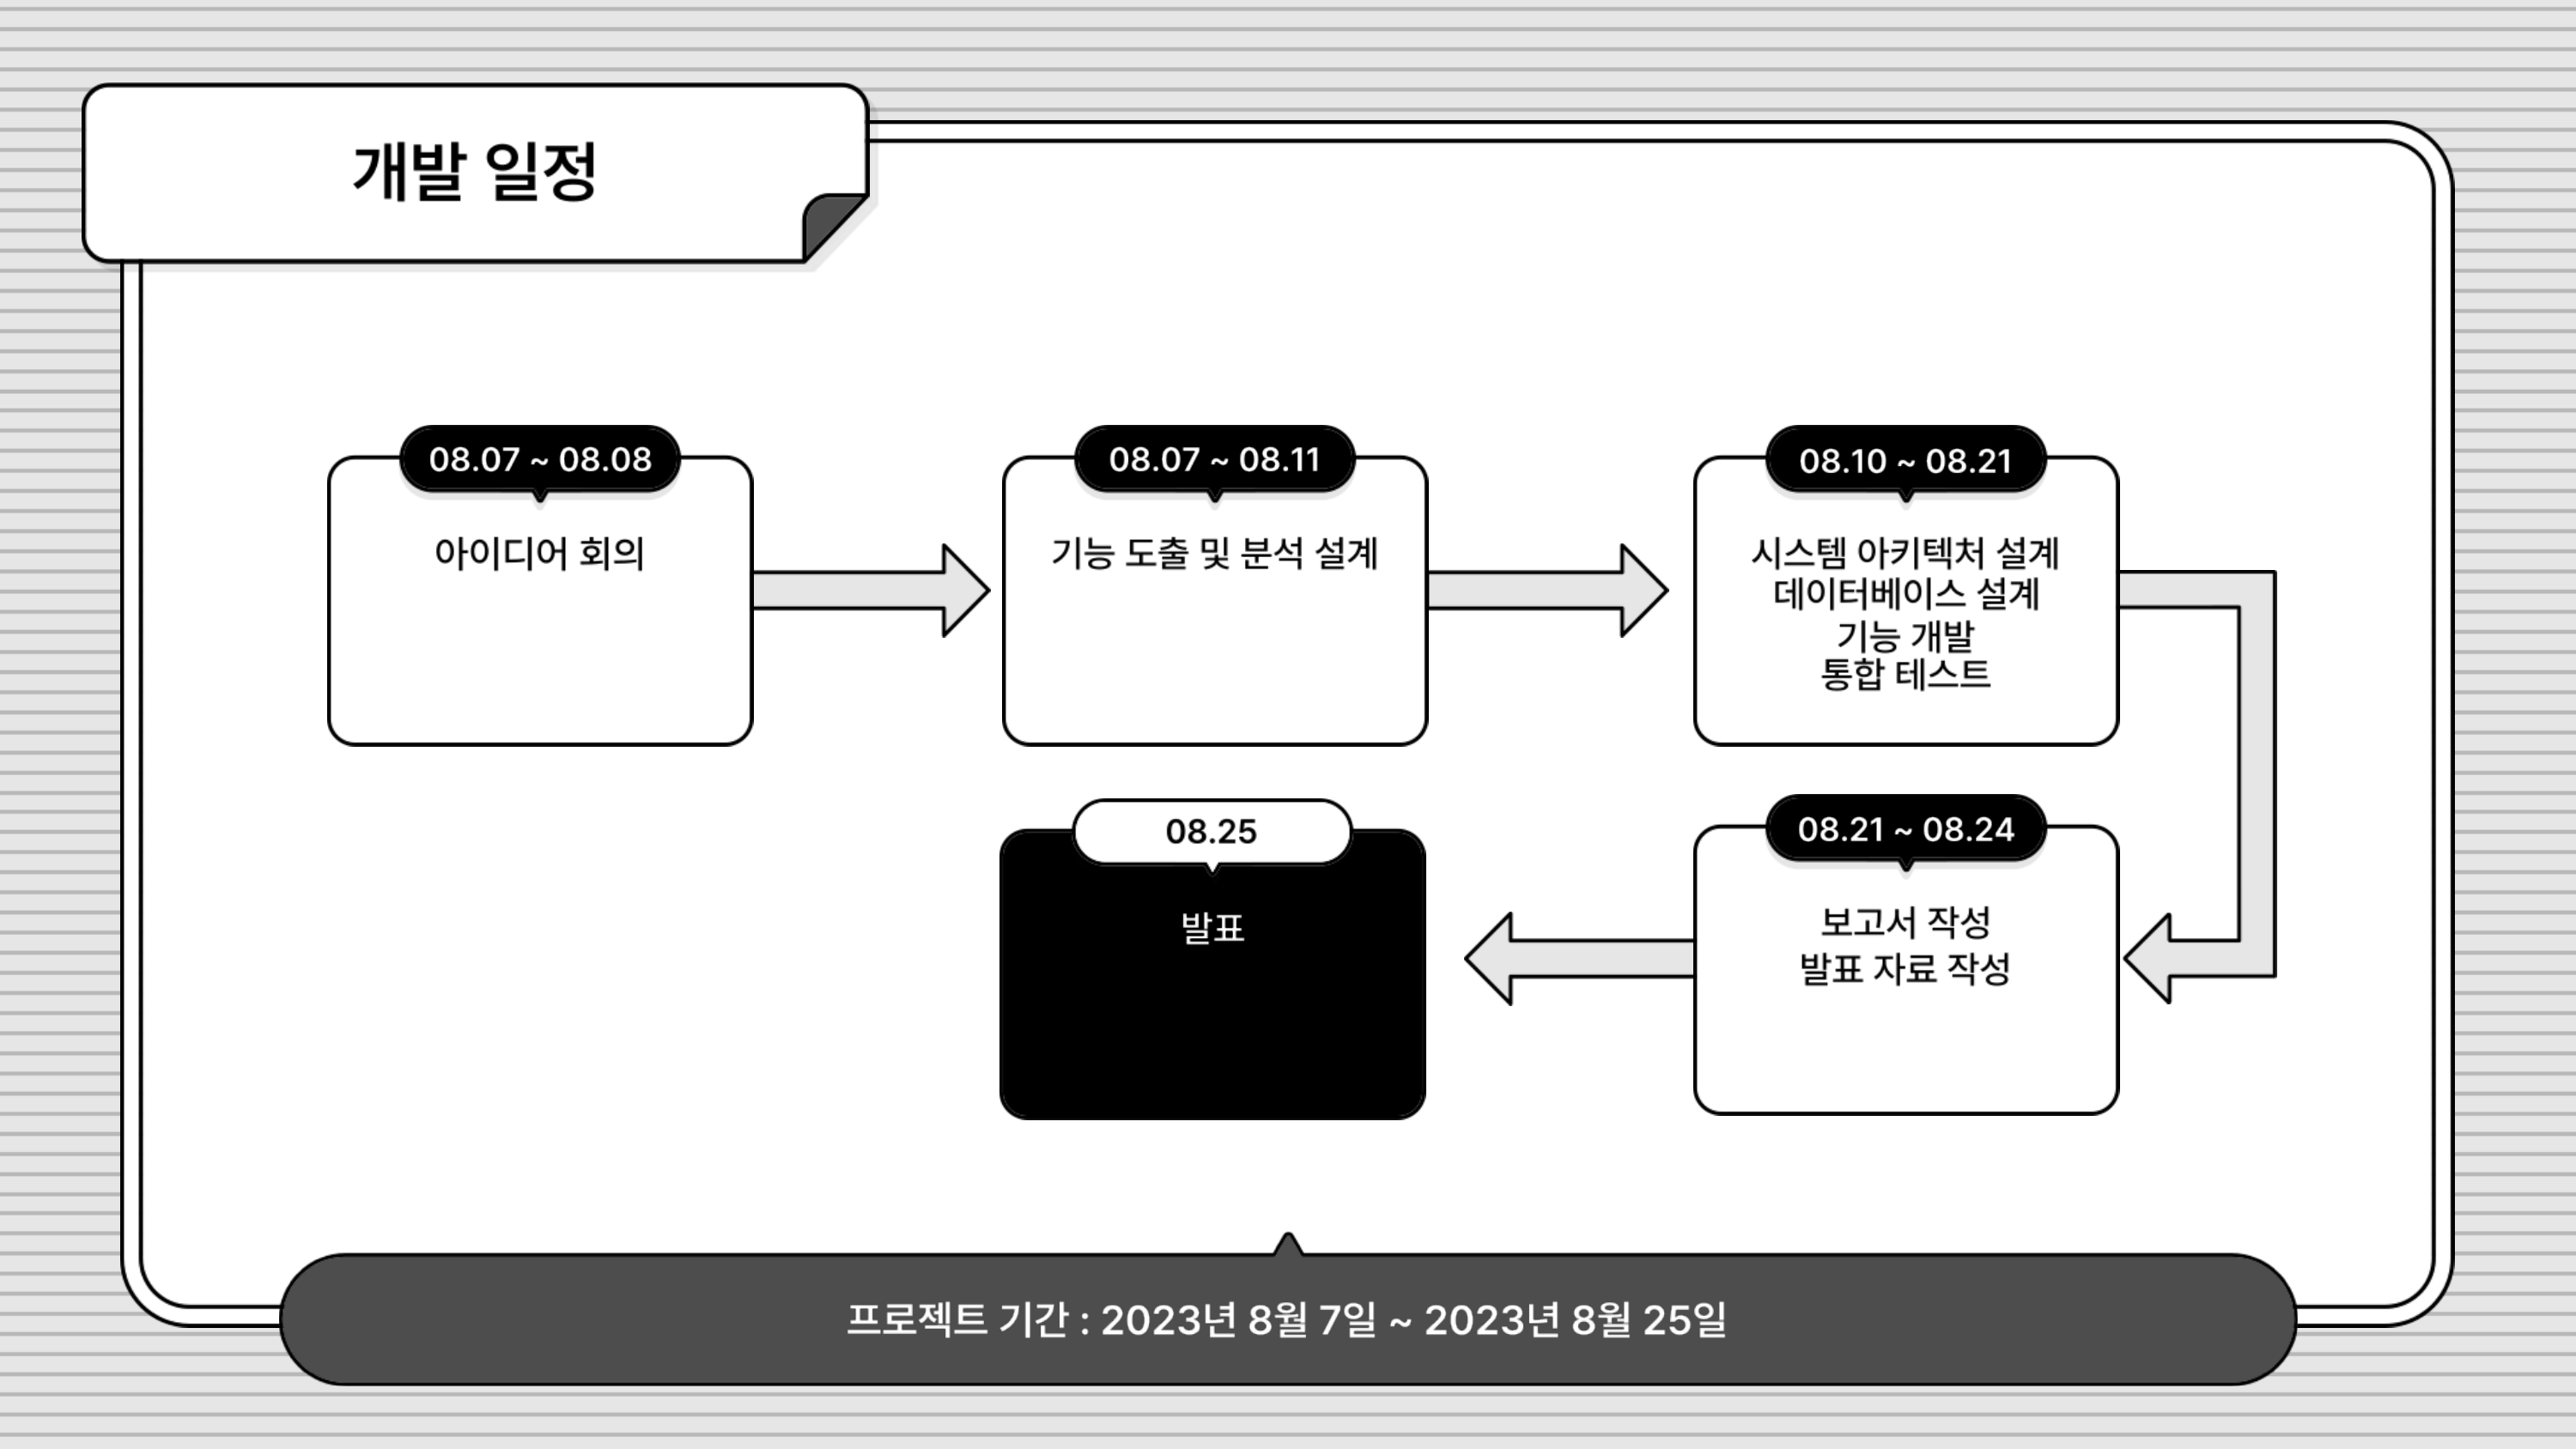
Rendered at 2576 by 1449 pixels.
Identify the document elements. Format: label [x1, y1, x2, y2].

text_box [999, 798, 1426, 1120]
text_box [327, 425, 754, 748]
text_box [1433, 543, 1669, 638]
text_box [1693, 794, 2120, 931]
text_box [1464, 912, 1689, 1006]
text_box [1693, 1039, 2120, 1116]
text_box [0, 0, 2576, 1449]
text_box [1693, 425, 2120, 555]
text_box [1693, 743, 2120, 748]
picture [1578, 556, 2138, 737]
text_box [757, 543, 992, 638]
text_box [120, 120, 2456, 1328]
text_box [277, 1231, 2298, 1386]
text_box [82, 82, 871, 264]
text_box [1002, 425, 1429, 748]
picture [1614, 931, 2134, 1031]
text_box [1990, 570, 2277, 1004]
